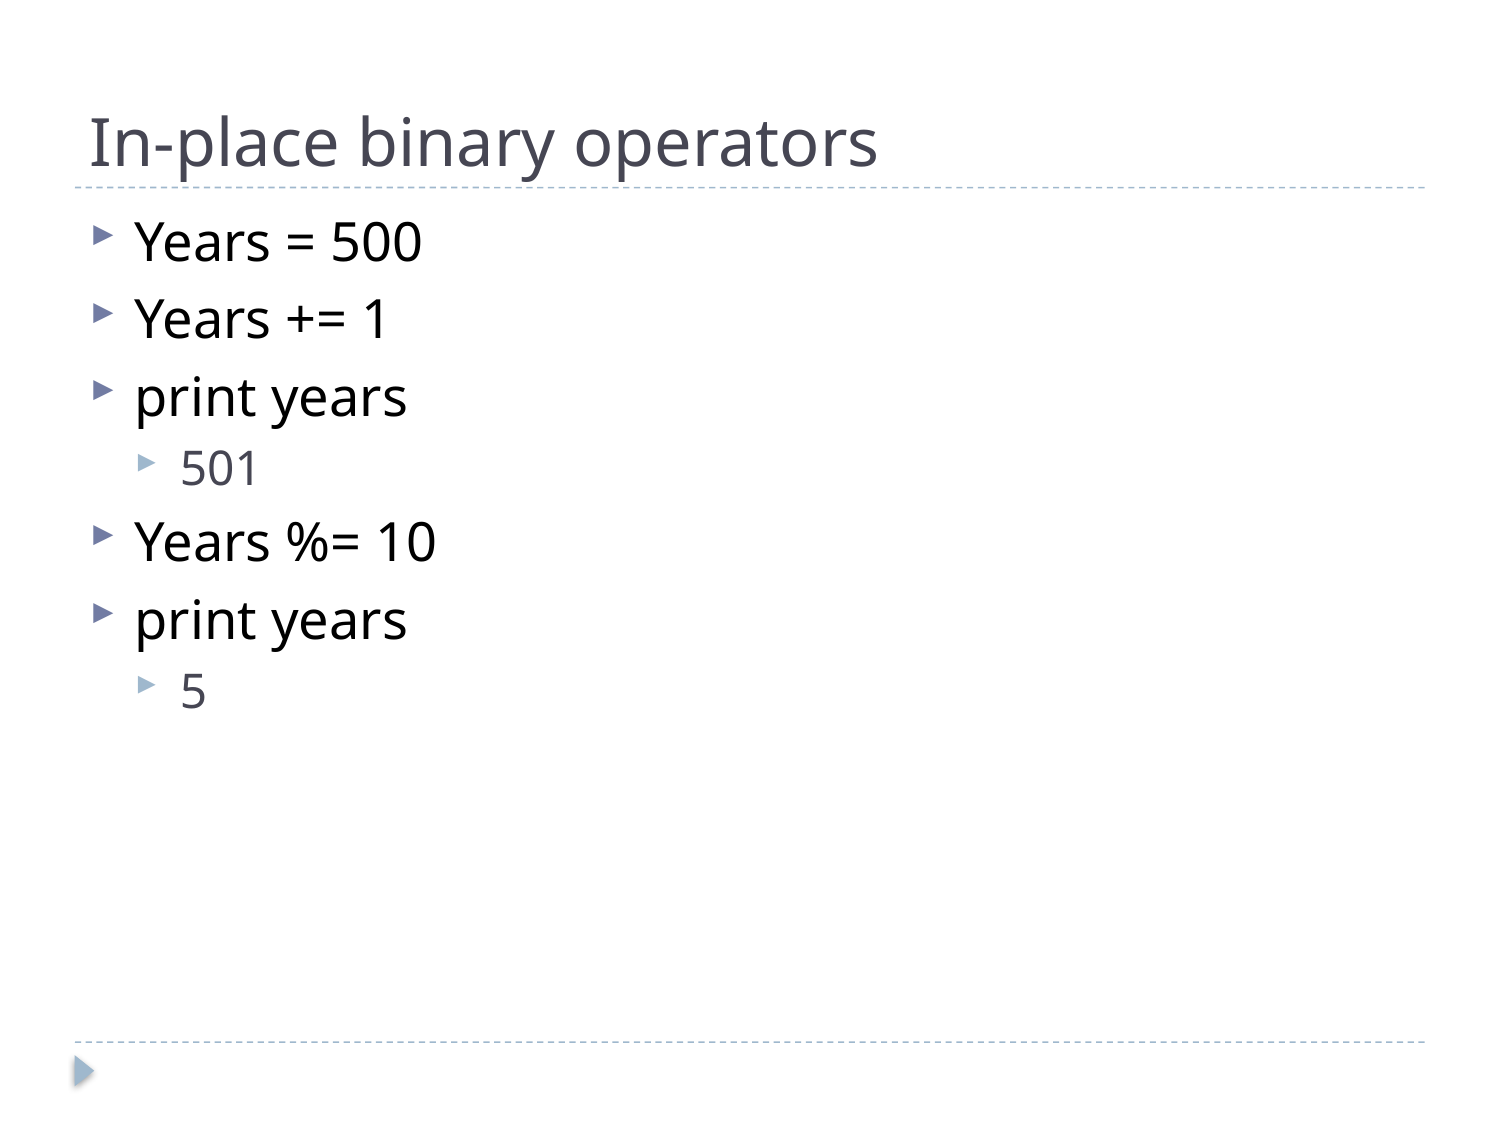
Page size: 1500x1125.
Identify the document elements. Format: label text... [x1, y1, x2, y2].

list Years = 500 Years += 1 print years 501 Years %= 10 print years 5 [75, 200, 1425, 1010]
title In-place binary operators [75, 24, 1425, 188]
